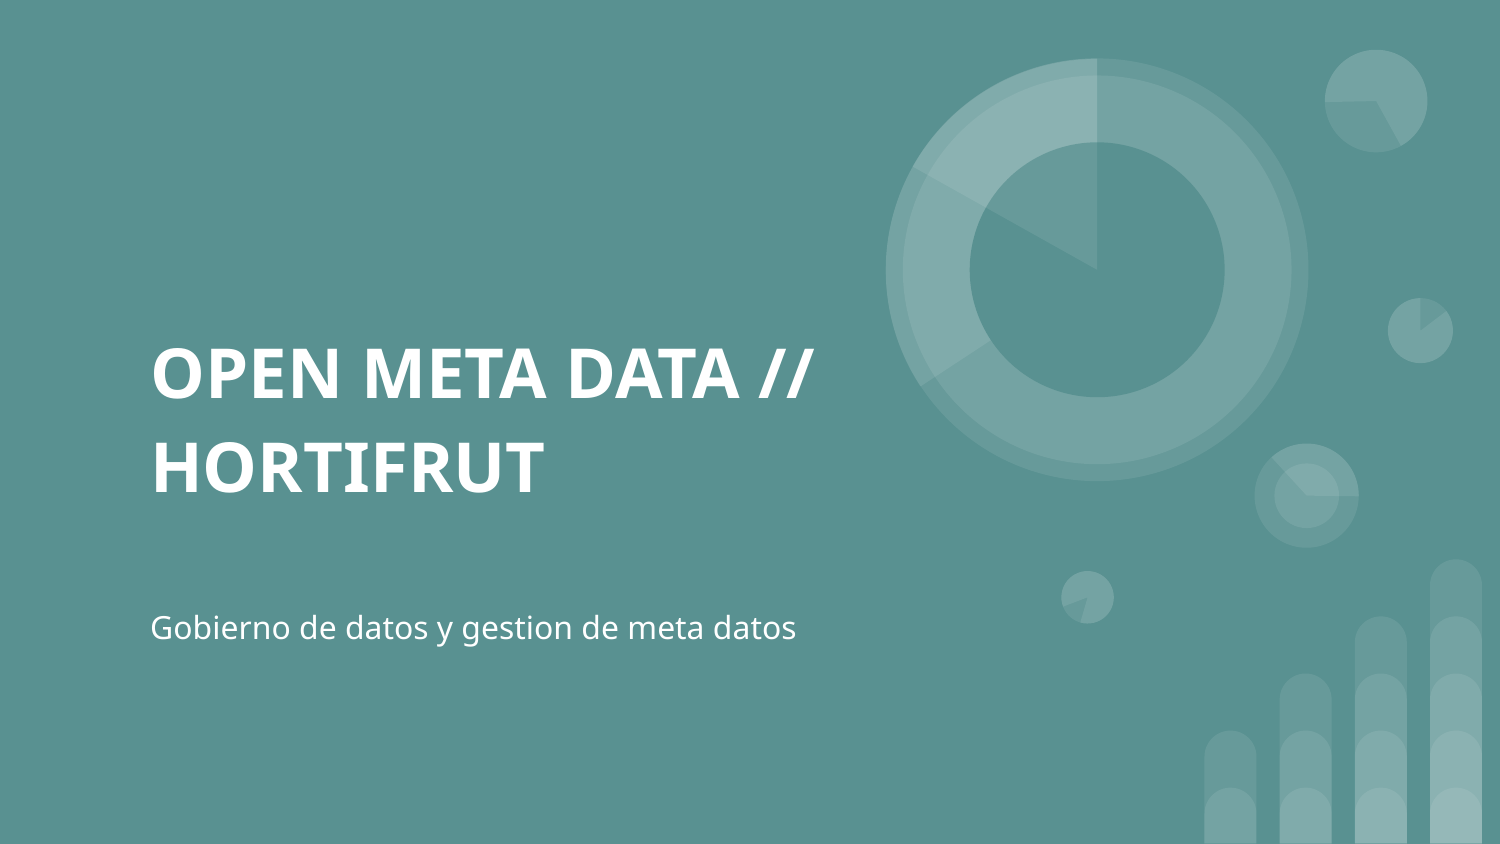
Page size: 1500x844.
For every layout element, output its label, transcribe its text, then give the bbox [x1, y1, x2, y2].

subtitle Gobierno de datos y gestion de meta datos [135, 589, 834, 704]
title OPEN META DATA // HORTIFRUT [135, 264, 834, 572]
